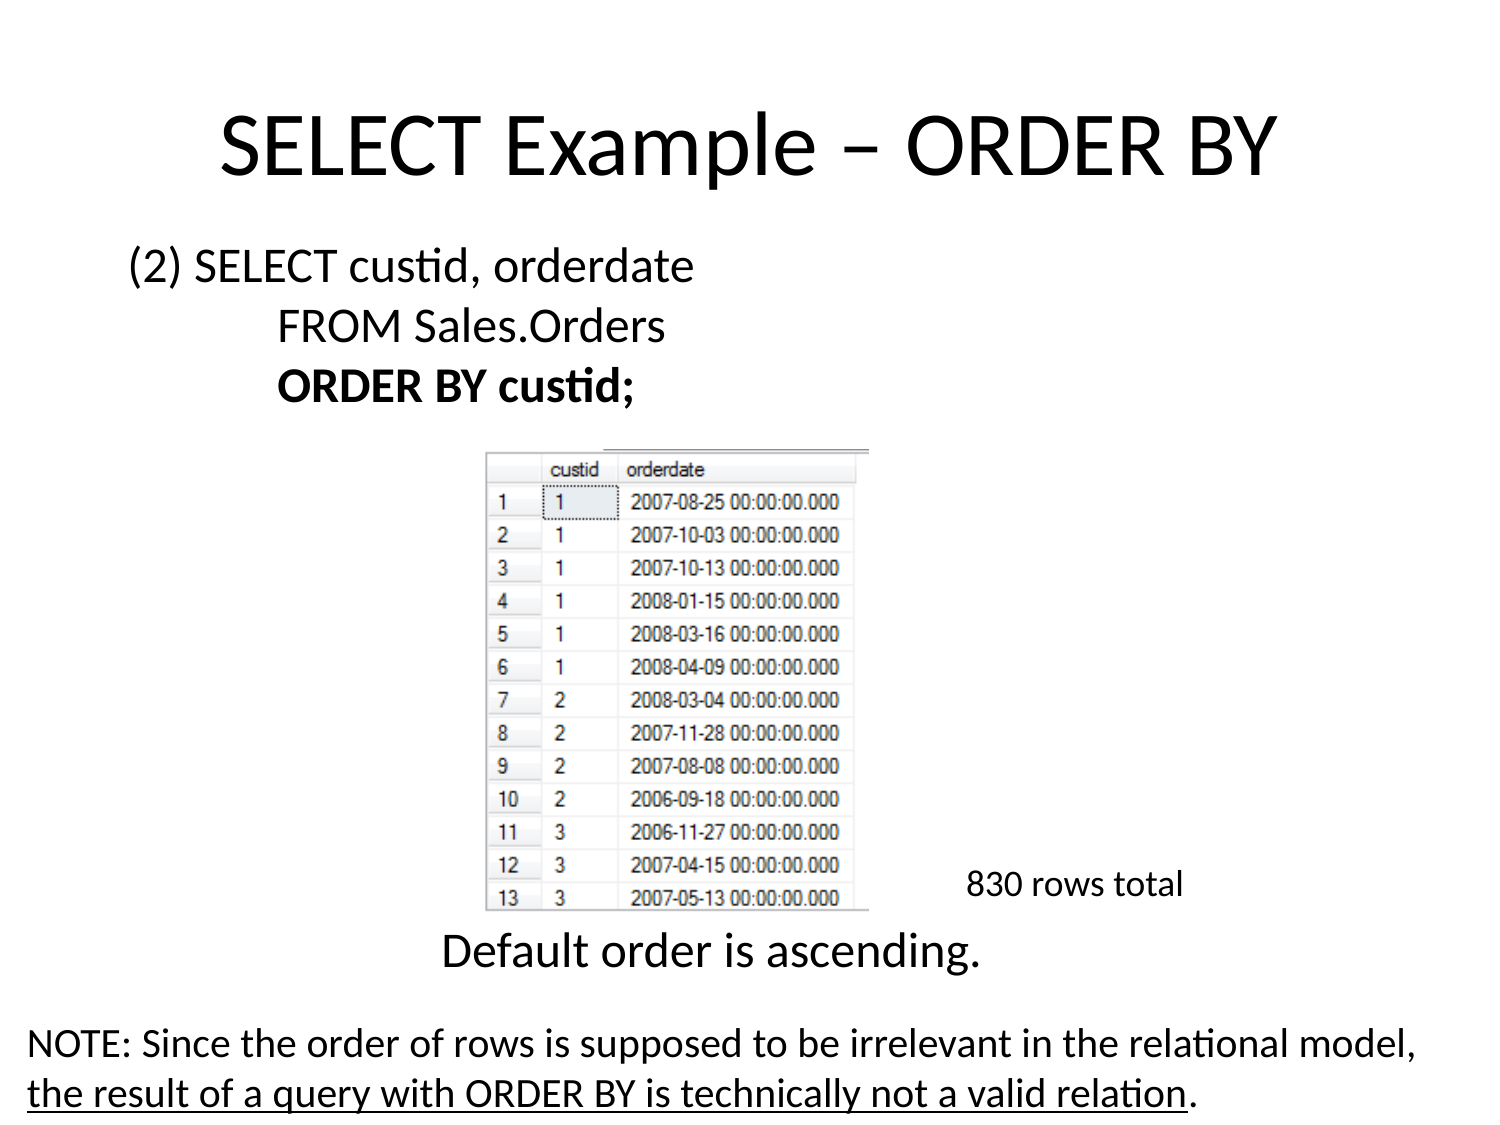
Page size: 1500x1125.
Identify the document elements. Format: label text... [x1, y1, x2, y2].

text_box Default order is ascending. [426, 909, 997, 985]
text_box (2) SELECT custid, orderdate FROM Sales.Orders ORDER BY custid; [112, 224, 863, 420]
text_box 830 rows total [951, 851, 1199, 912]
title SELECT Example – ORDER BY [75, 45, 1425, 233]
picture [483, 449, 869, 913]
text_box NOTE: Since the order of rows is supposed to be irrelevant in the relational model, the result of a query with ORDER BY is technically not a valid relation. [12, 1008, 1442, 1124]
